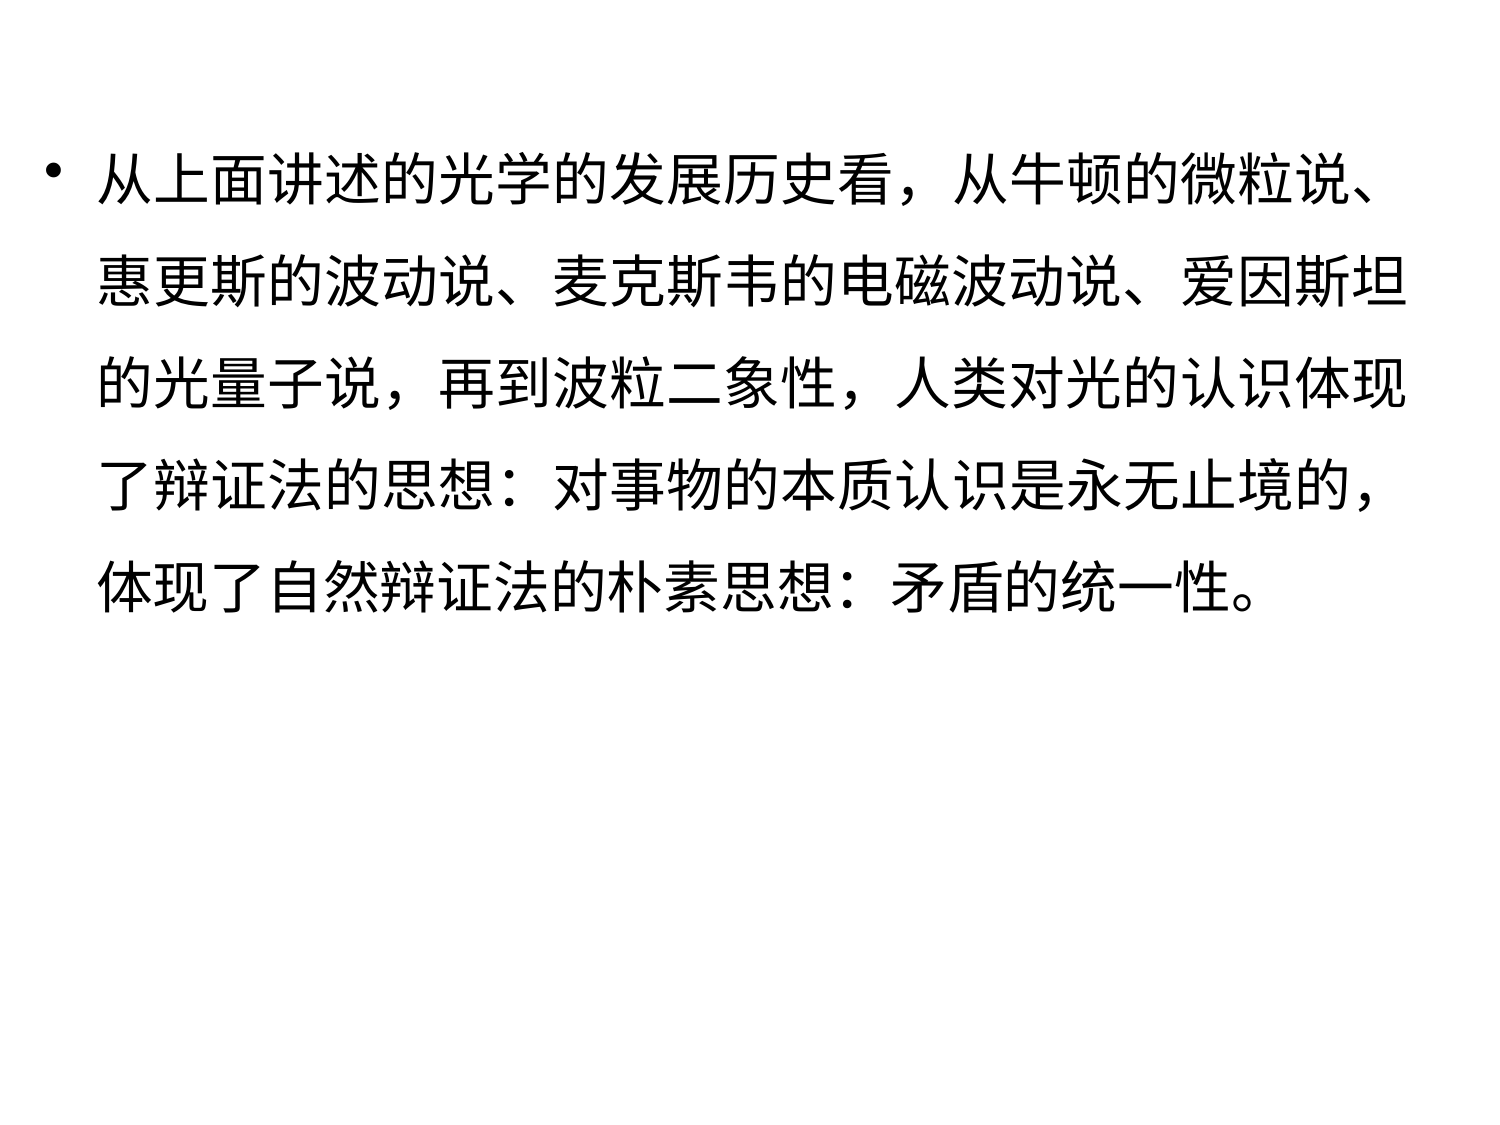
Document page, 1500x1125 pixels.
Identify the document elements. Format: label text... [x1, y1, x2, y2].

list 从上面讲述的光学的发展历史看，从牛顿的微粒说、惠更斯的波动说、麦克斯韦的电磁波动说、爱因斯坦的光量子说，再到波粒二象性，人类对光的认识体现了辩证法的思想：对事物的本质认识是永无止境的，体现了自然辩证法的朴素思想：矛盾的统一性。 [29, 101, 1424, 728]
